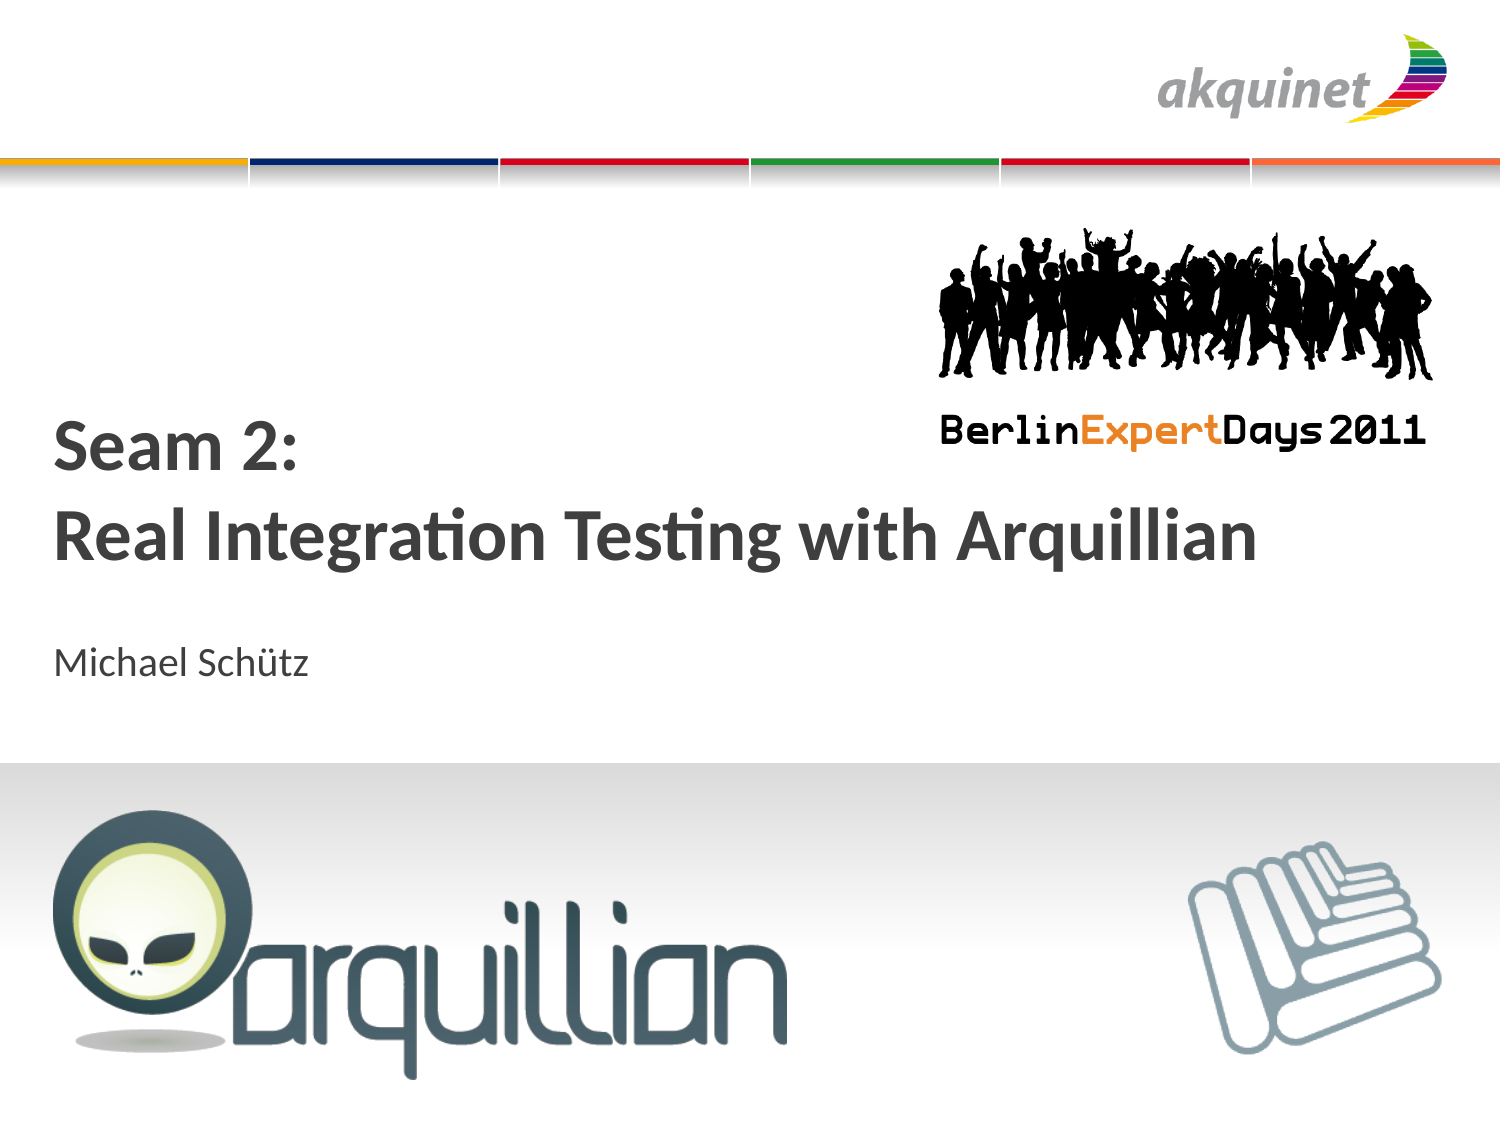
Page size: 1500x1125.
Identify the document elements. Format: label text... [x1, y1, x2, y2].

title Seam 2: Real Integration Testing with Arquillian [53, 314, 1457, 657]
picture [913, 214, 1459, 469]
subtitle Michael Schütz [53, 609, 1371, 710]
picture [1157, 33, 1447, 123]
picture [52, 810, 787, 1081]
picture [1174, 833, 1459, 1066]
